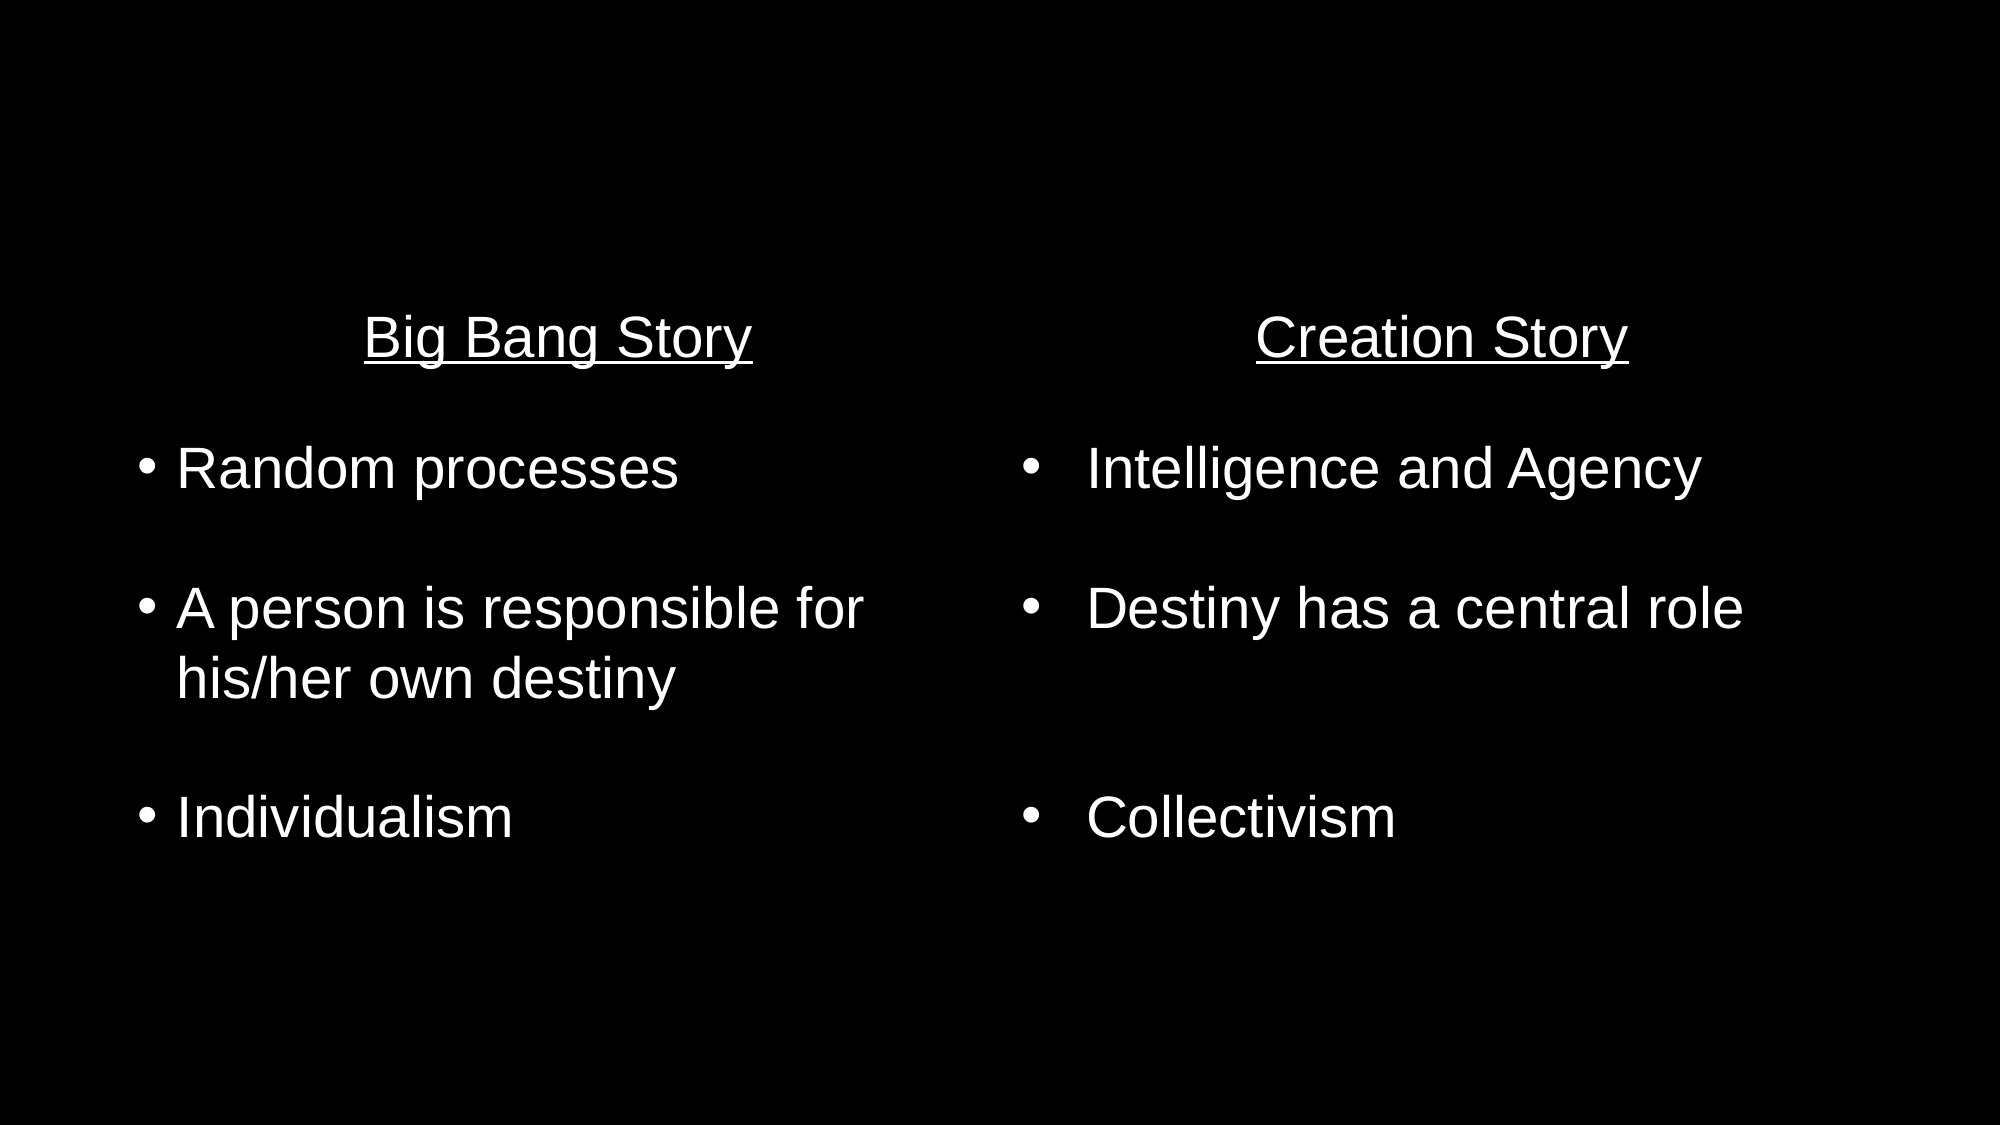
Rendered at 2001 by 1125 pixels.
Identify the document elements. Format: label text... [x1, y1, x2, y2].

list Creation Story [1021, 299, 1864, 390]
list Big Bang Story [137, 299, 980, 390]
list Intelligence and Agency Destiny has a central role Collectivism [1021, 430, 1864, 1013]
list Random processes A person is responsible for his/her own destiny Individualism [137, 430, 980, 1013]
